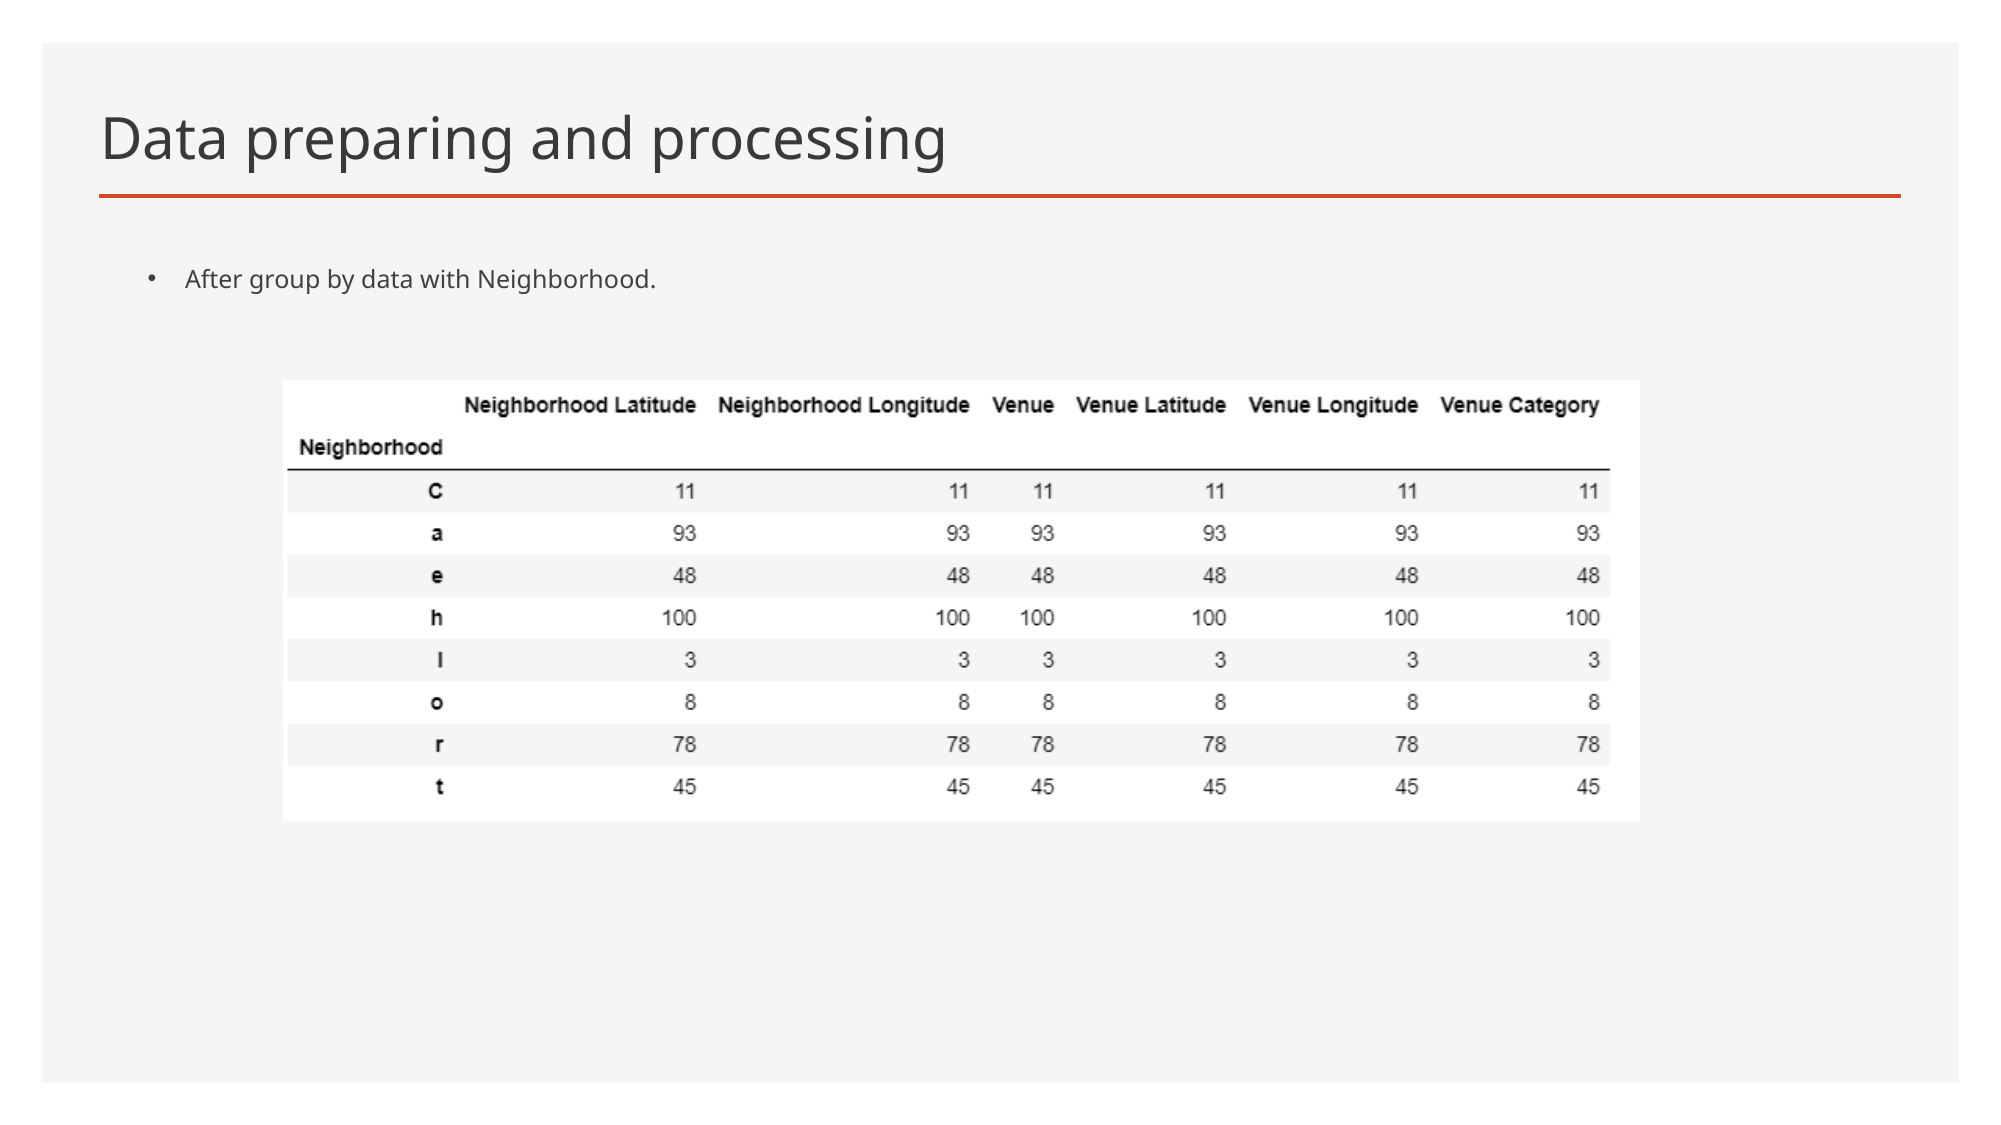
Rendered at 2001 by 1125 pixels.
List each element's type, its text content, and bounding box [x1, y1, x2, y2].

title Data preparing and processing [85, 73, 1214, 179]
text_box After group by data with Neighborhood. [132, 248, 1879, 1031]
picture [283, 380, 1640, 822]
